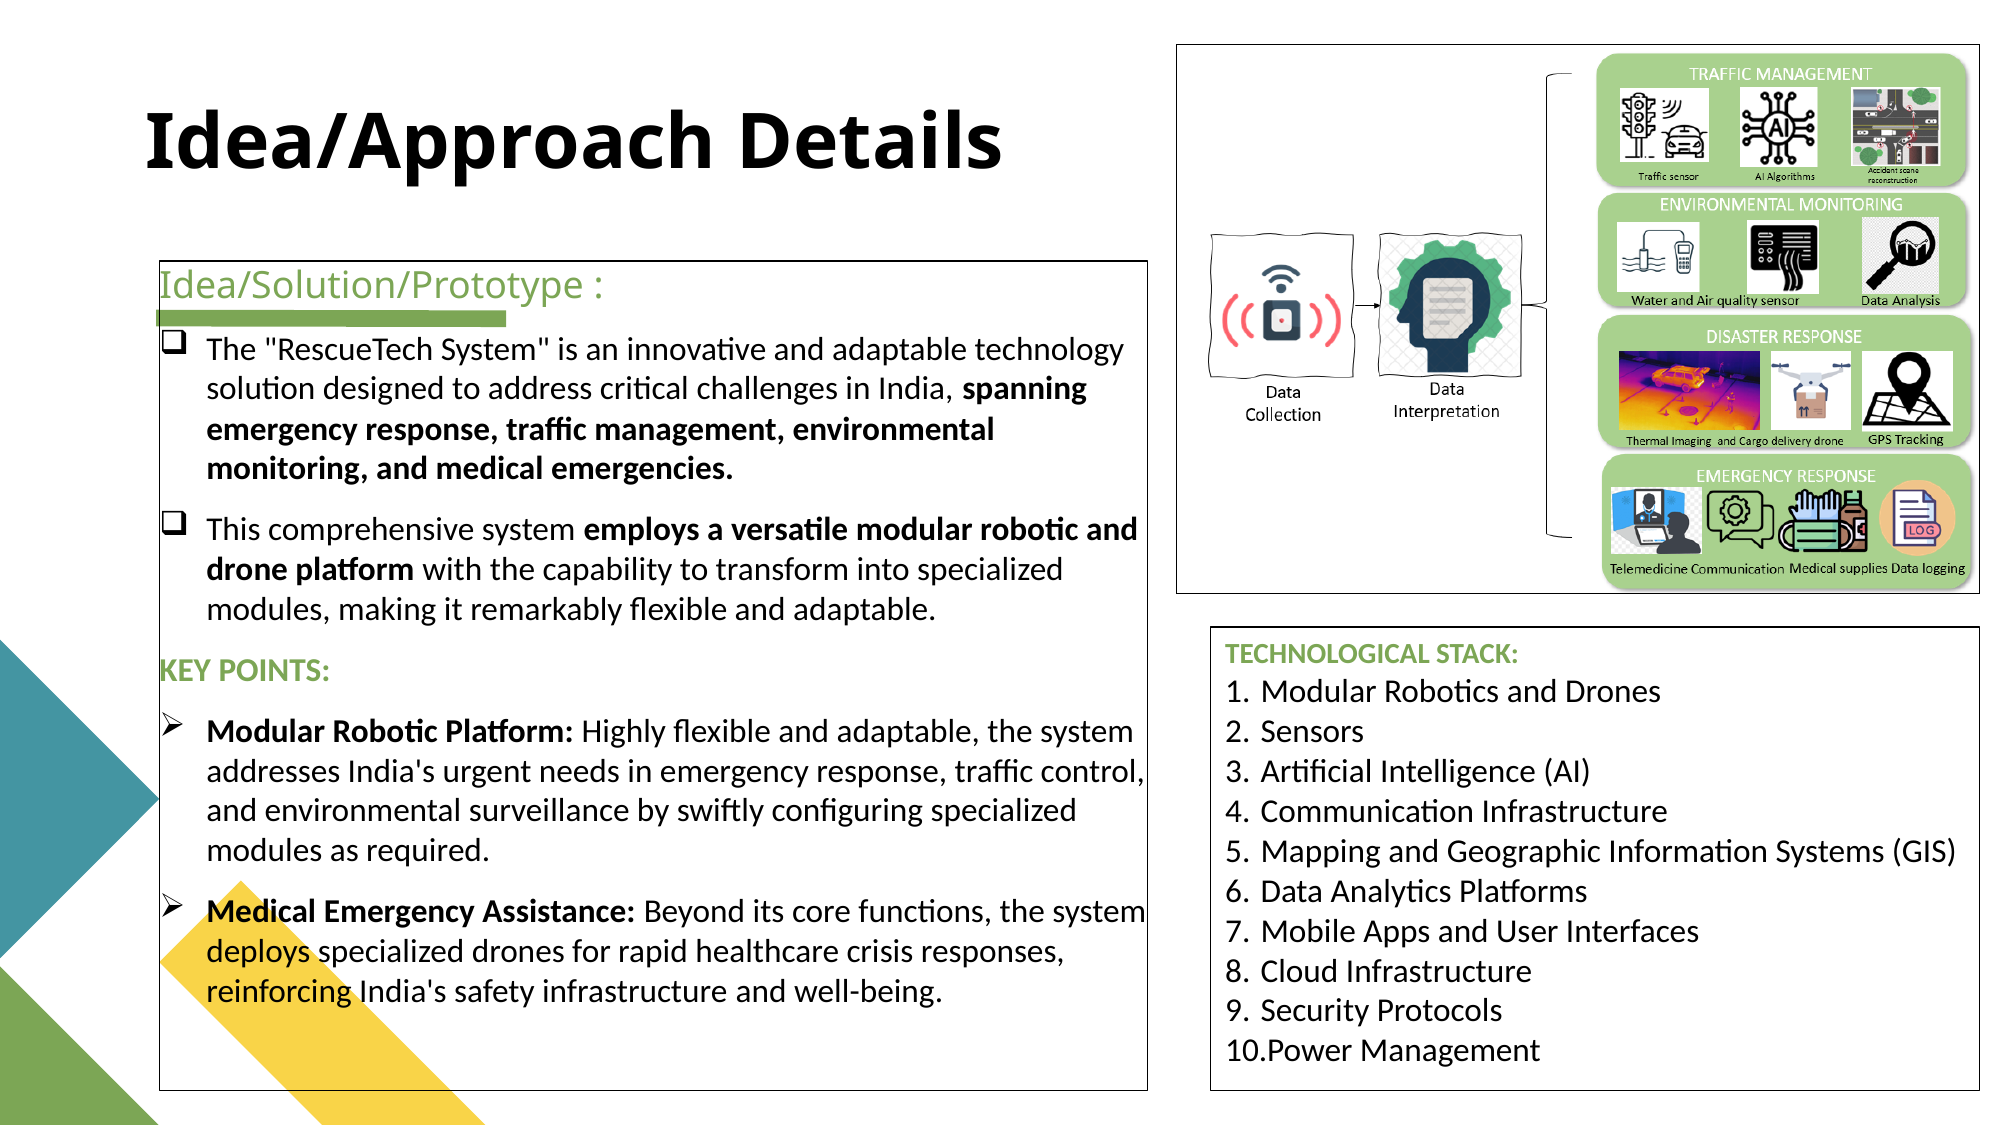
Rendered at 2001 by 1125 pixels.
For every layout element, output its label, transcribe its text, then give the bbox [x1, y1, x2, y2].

list Idea/Solution/Prototype : The "RescueTech System" is an innovative and adaptable technology solution designed to address critical challenges in India, spanning emergency response, traffic management, environmental monitoring, and medical emergencies. This comprehensive system employs a versatile modular robotic and drone platform with the capability to transform into specialized modules, making it remarkably flexible and adaptable. KEY POINTS: Modular Robotic Platform: Highly flexible and adaptable, the system addresses India's urgent needs in emergency response, traffic control, and environmental surveillance by swiftly configuring specialized modules as required. Medical Emergency Assistance: Beyond its core functions, the system deploys specialized drones for rapid healthcare crisis responses, reinforcing India's safety infrastructure and well-being. [159, 261, 1148, 1091]
title Idea/Approach Details [145, 85, 1054, 186]
text_box TECHNOLOGICAL STACK: Modular Robotics and Drones Sensors Artificial Intelligence (AI) Communication Infrastructure Mapping and Geographic Information Systems (GIS) Data Analytics Platforms Mobile Apps and User Interfaces Cloud Infrastructure Security Protocols Power Management [1210, 626, 1980, 1111]
picture [1176, 43, 1980, 594]
